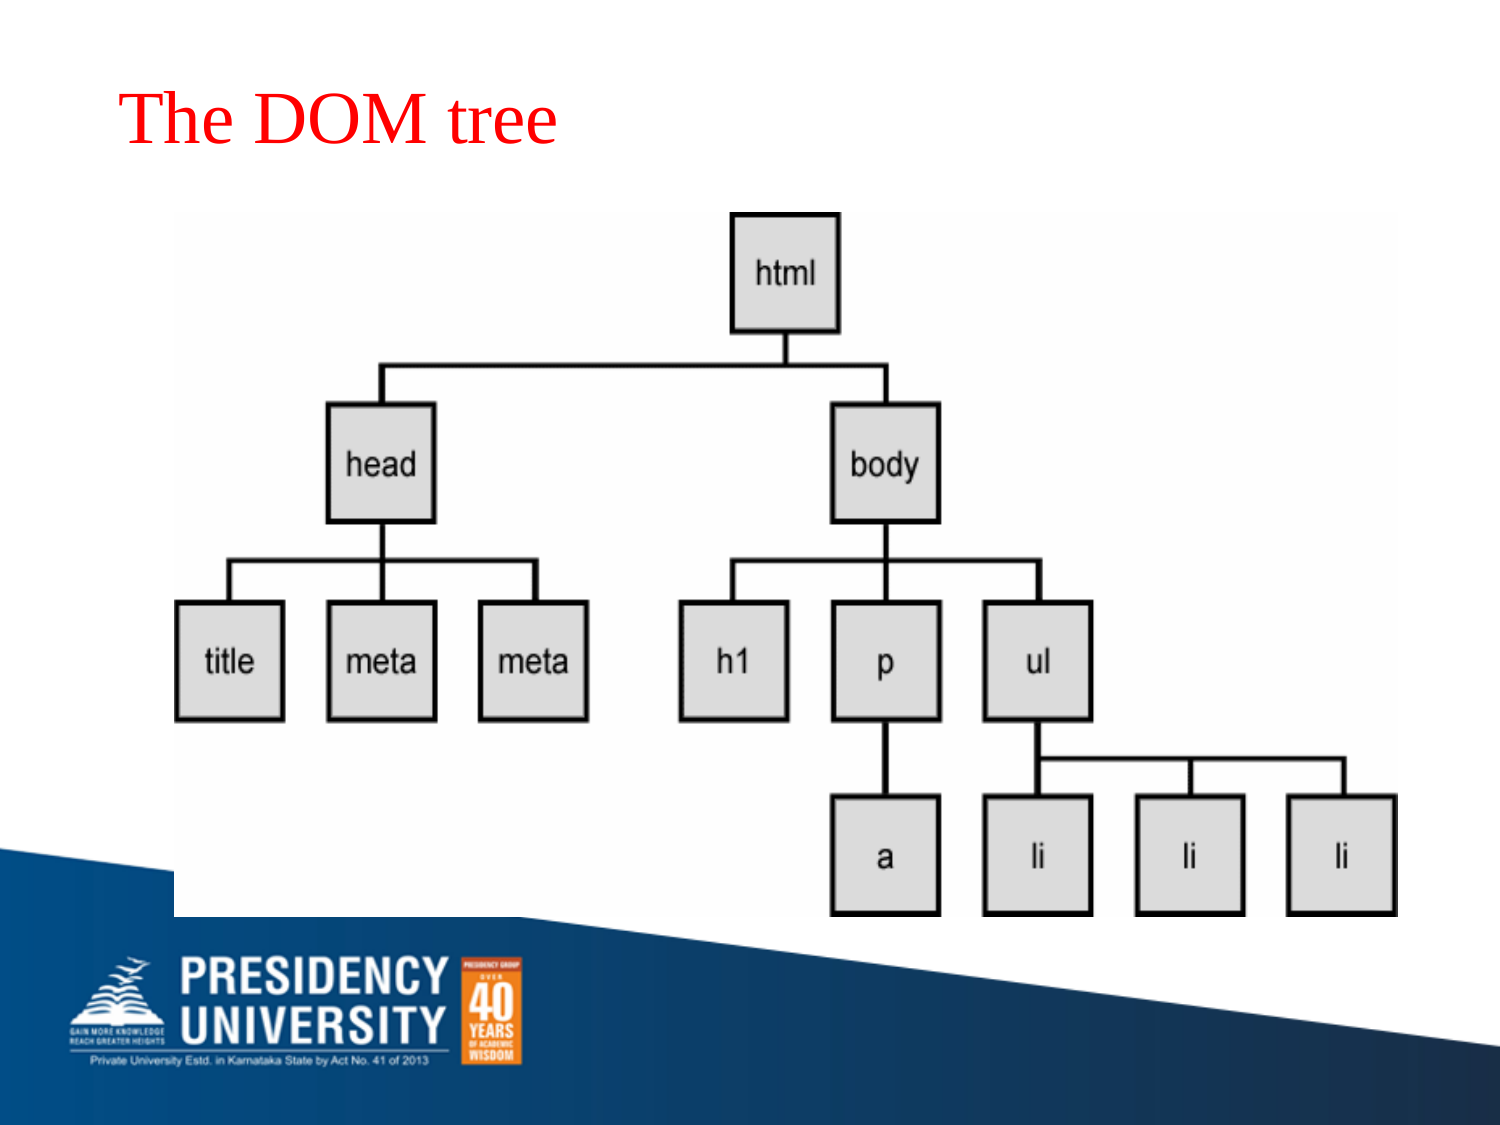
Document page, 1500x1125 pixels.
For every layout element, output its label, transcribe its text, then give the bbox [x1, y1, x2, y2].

picture [0, 845, 1500, 1125]
title The DOM tree [103, 51, 1397, 188]
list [174, 212, 1398, 917]
